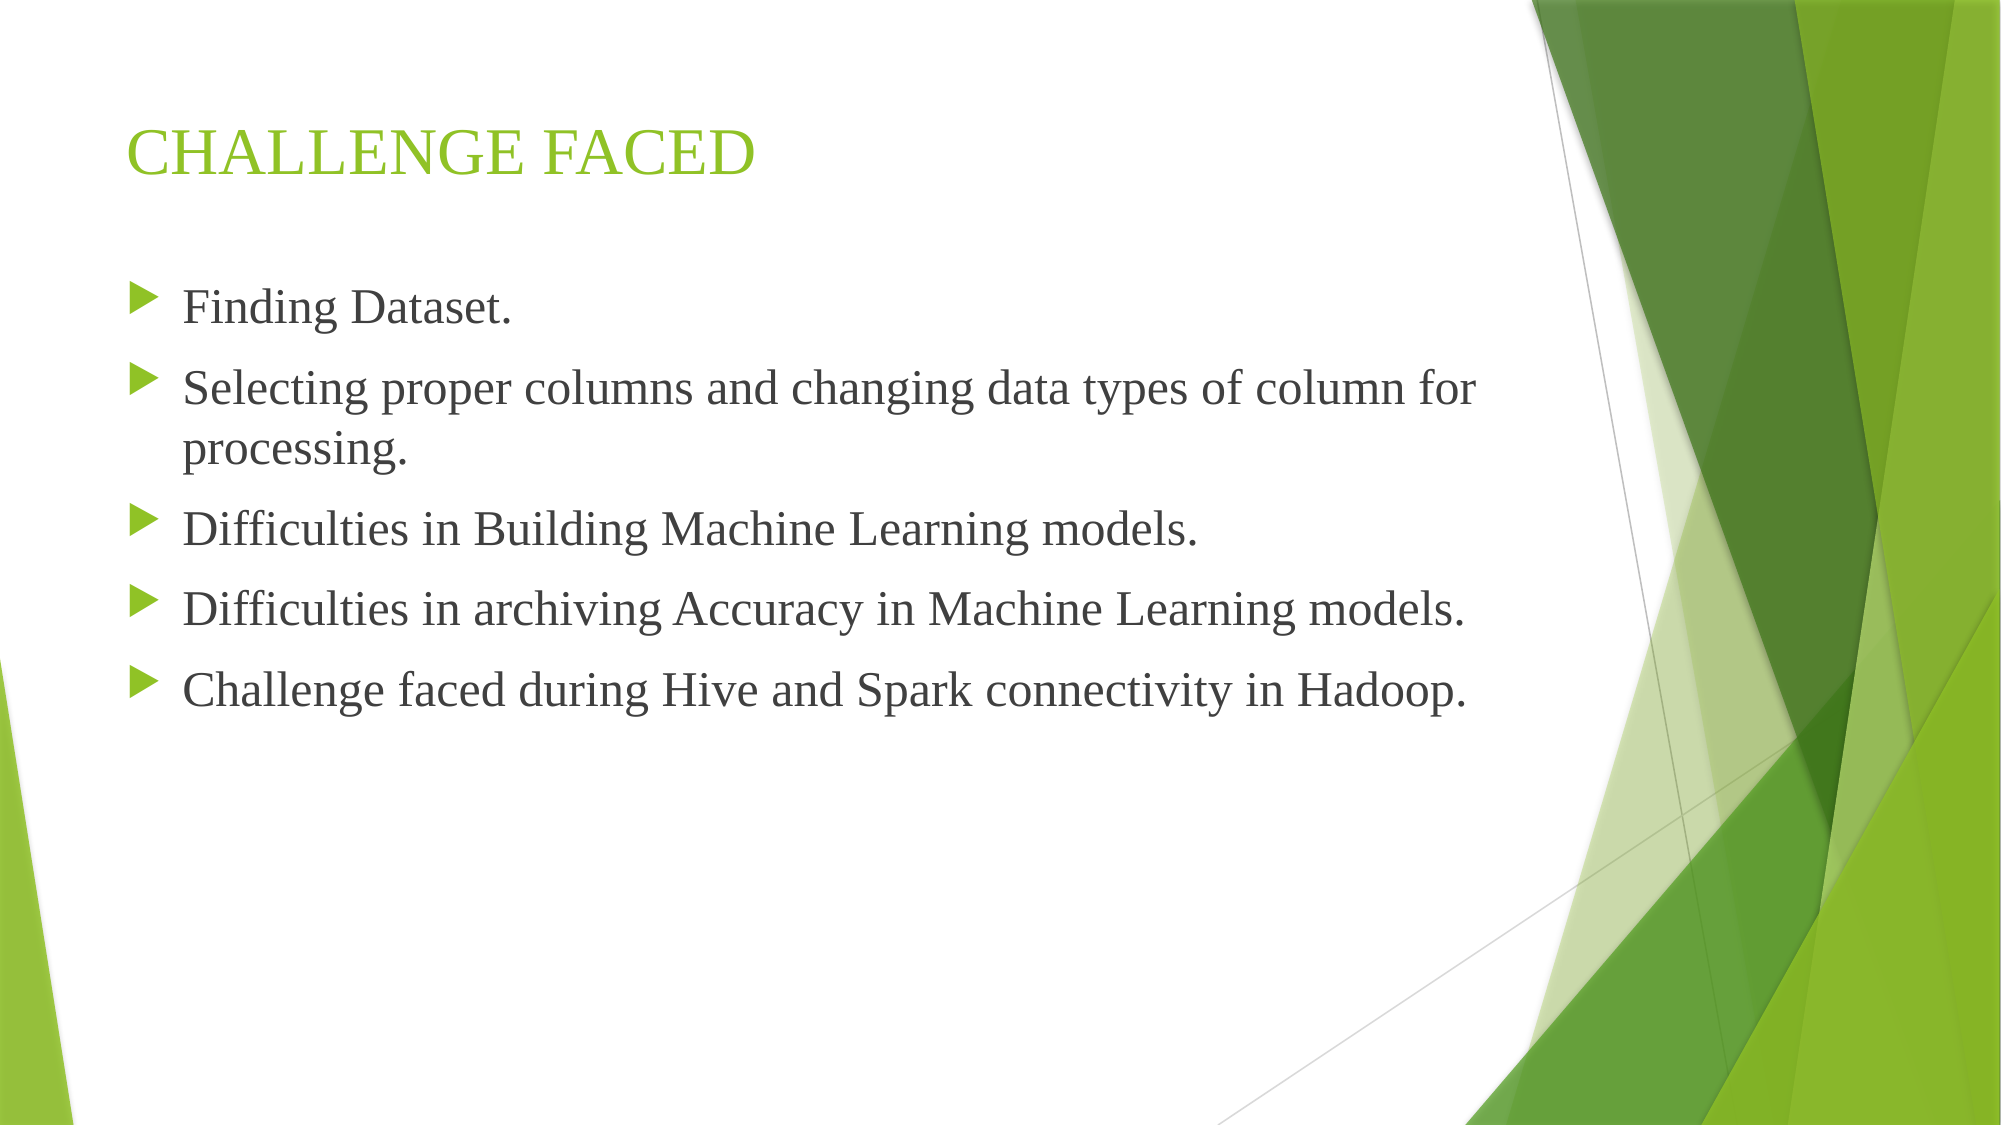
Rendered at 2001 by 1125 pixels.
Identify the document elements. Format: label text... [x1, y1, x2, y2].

title CHALLENGE FACED [111, 99, 1522, 265]
list Finding Dataset. Selecting proper columns and changing data types of column for processing. Difficulties in Building Machine Learning models. Difficulties in archiving Accuracy in Machine Learning models. Challenge faced during Hive and Spark connectivity in Hadoop. [111, 265, 1522, 903]
